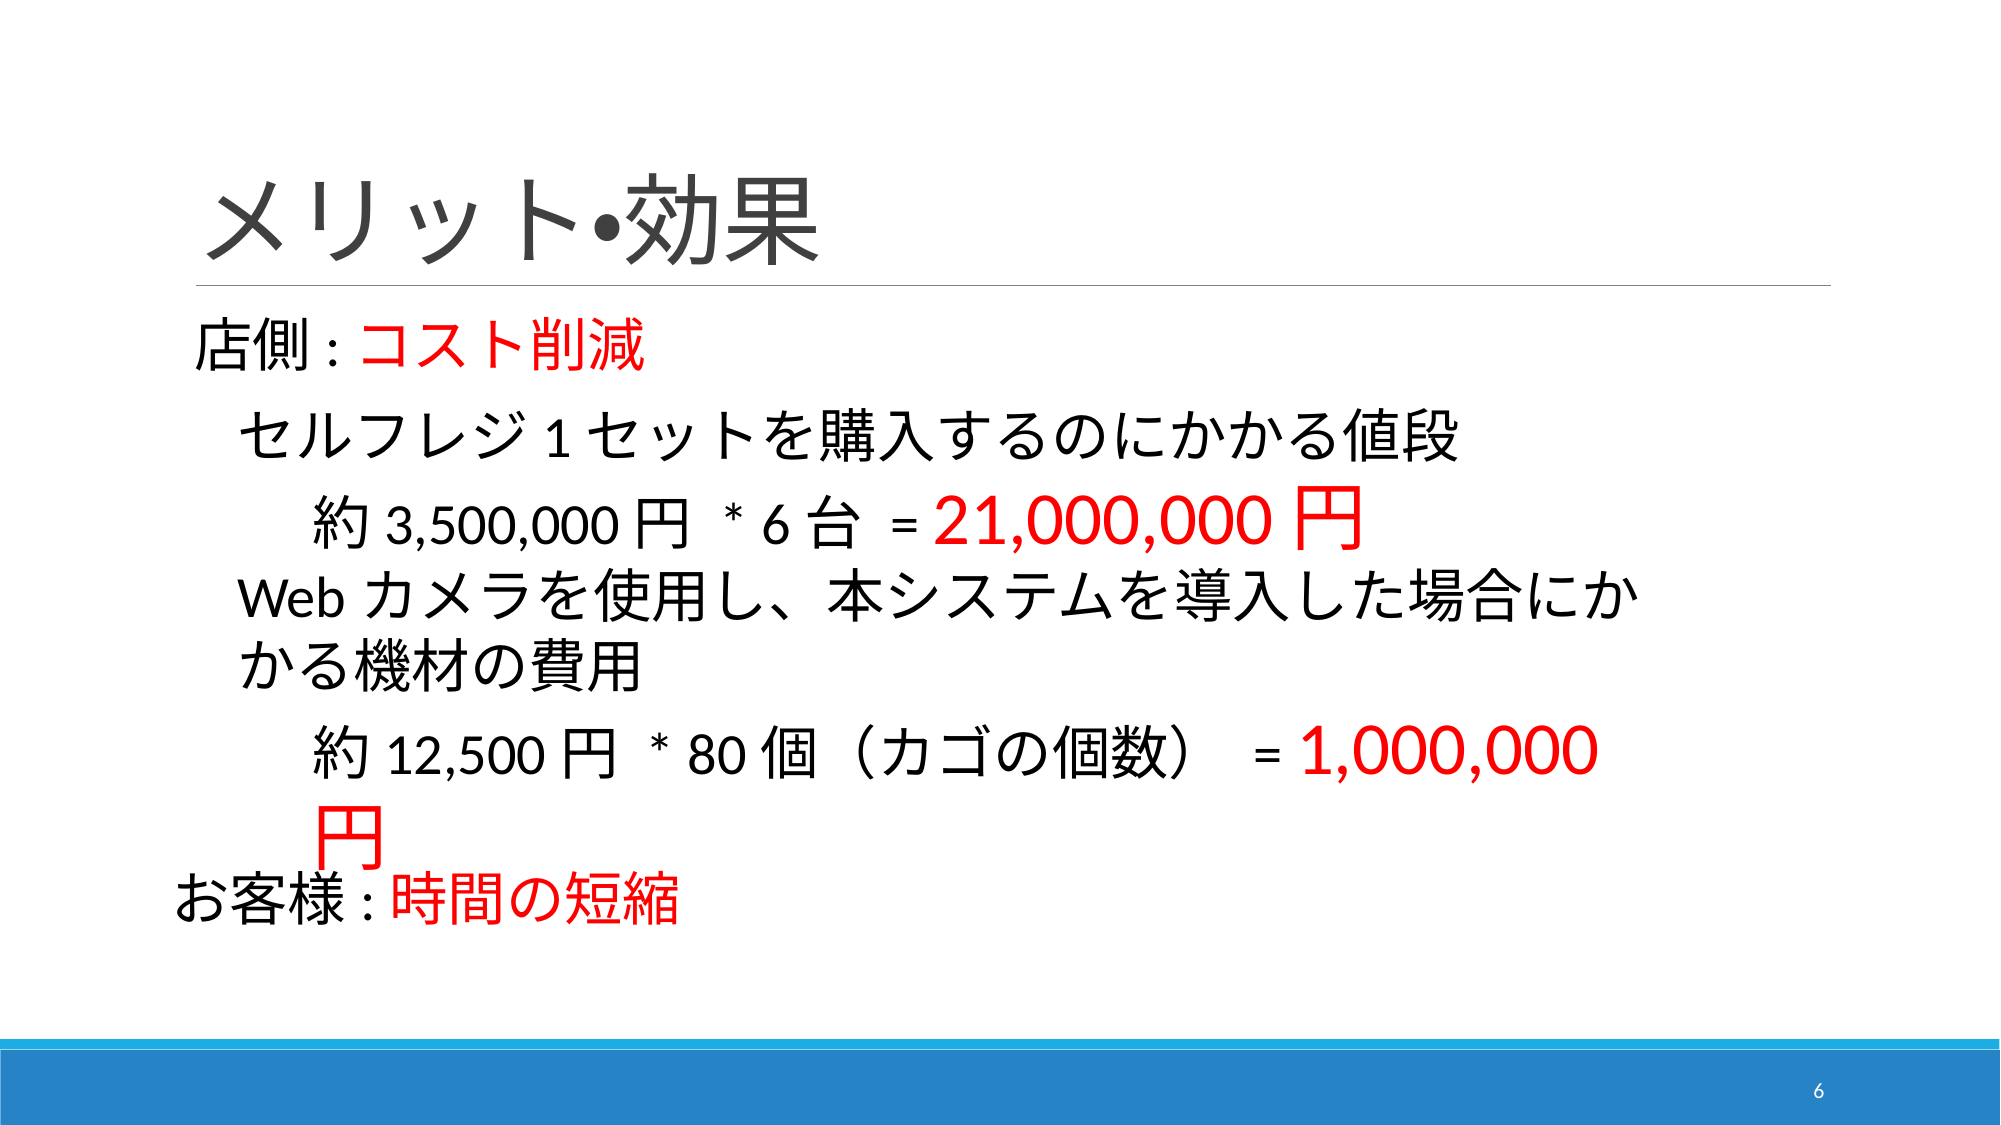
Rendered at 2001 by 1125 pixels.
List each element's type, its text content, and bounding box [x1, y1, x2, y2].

text_box 店側:コスト削減 [179, 300, 1036, 386]
text_box セルフレジ1セットを購入するのにかかる値段 約3,500,000円 * 6台 = 21,000,000円 Webカメラを使用し、本システムを導入した場合にかかる機材の費用 約12,500円 * 80個（カゴの個数） = 1,000,000円 [222, 391, 1689, 887]
slide_number 6 [1624, 1059, 1840, 1120]
title メリット・効果 [180, 47, 1830, 285]
text_box お客様:時間の短縮 [156, 854, 708, 940]
